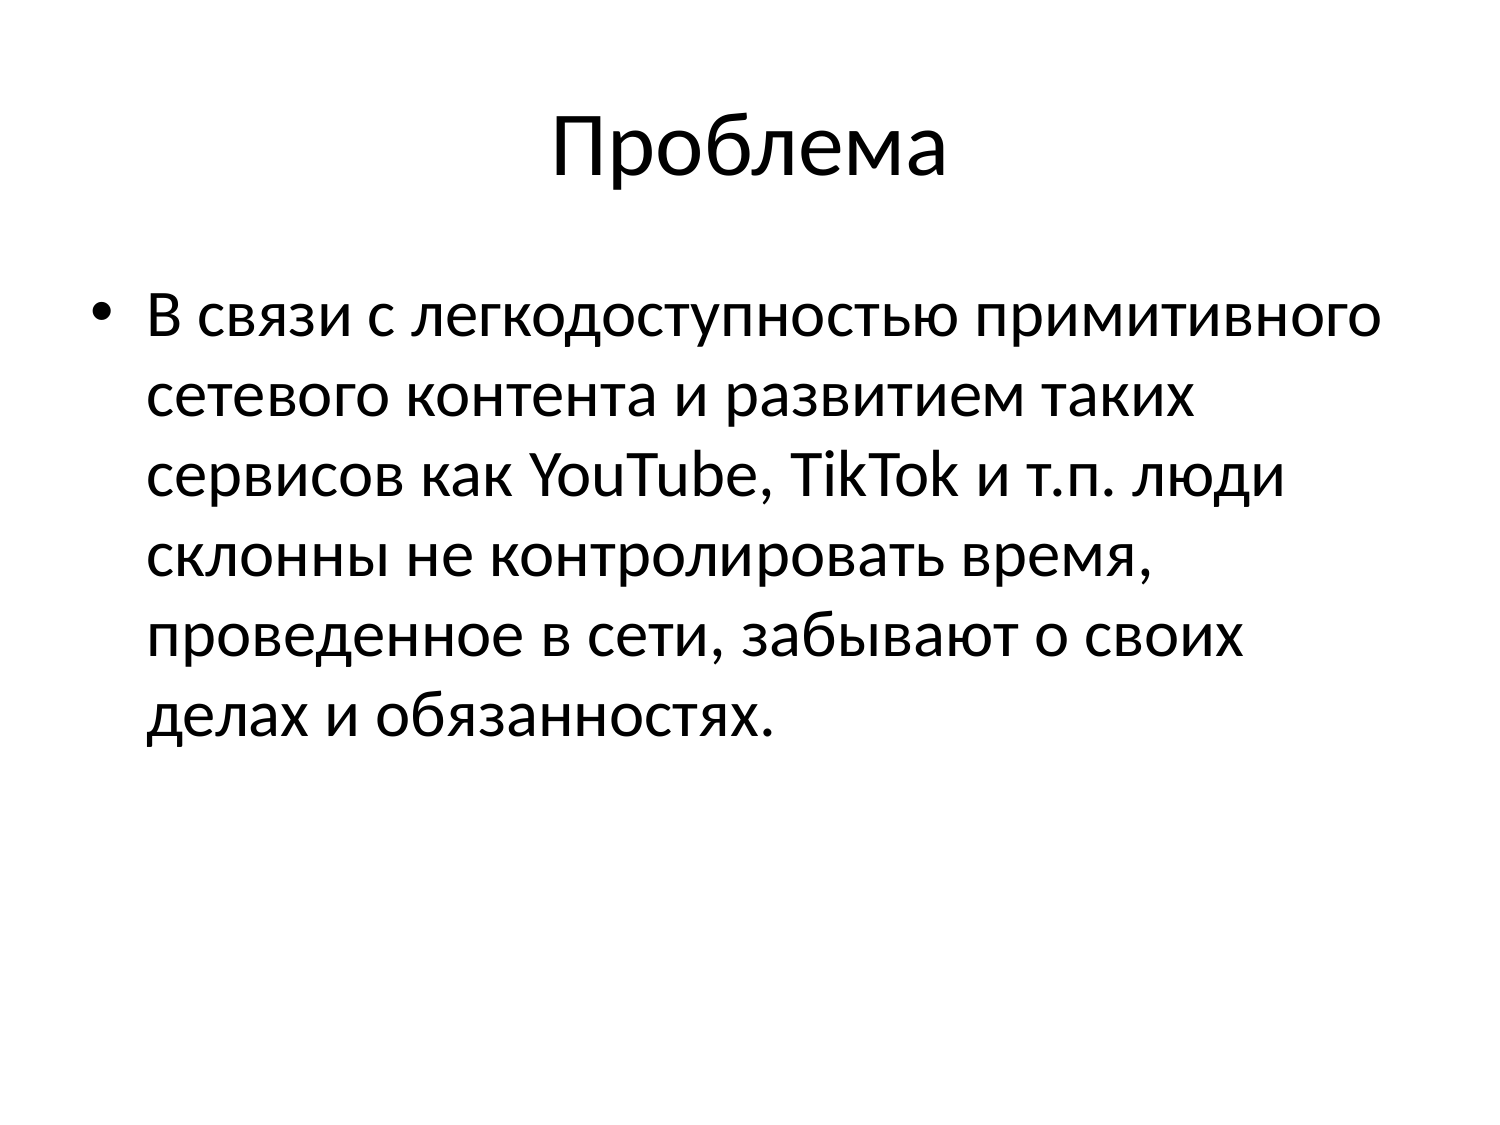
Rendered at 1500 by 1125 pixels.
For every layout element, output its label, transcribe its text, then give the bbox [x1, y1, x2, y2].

list В связи с легкодоступностью примитивного сетевого контента и развитием таких сервисов как YouTube, TikTok и т.п. люди склонны не контролировать время, проведенное в сети, забывают о своих делах и обязанностях. [75, 262, 1425, 1005]
title Проблема [75, 45, 1425, 233]
